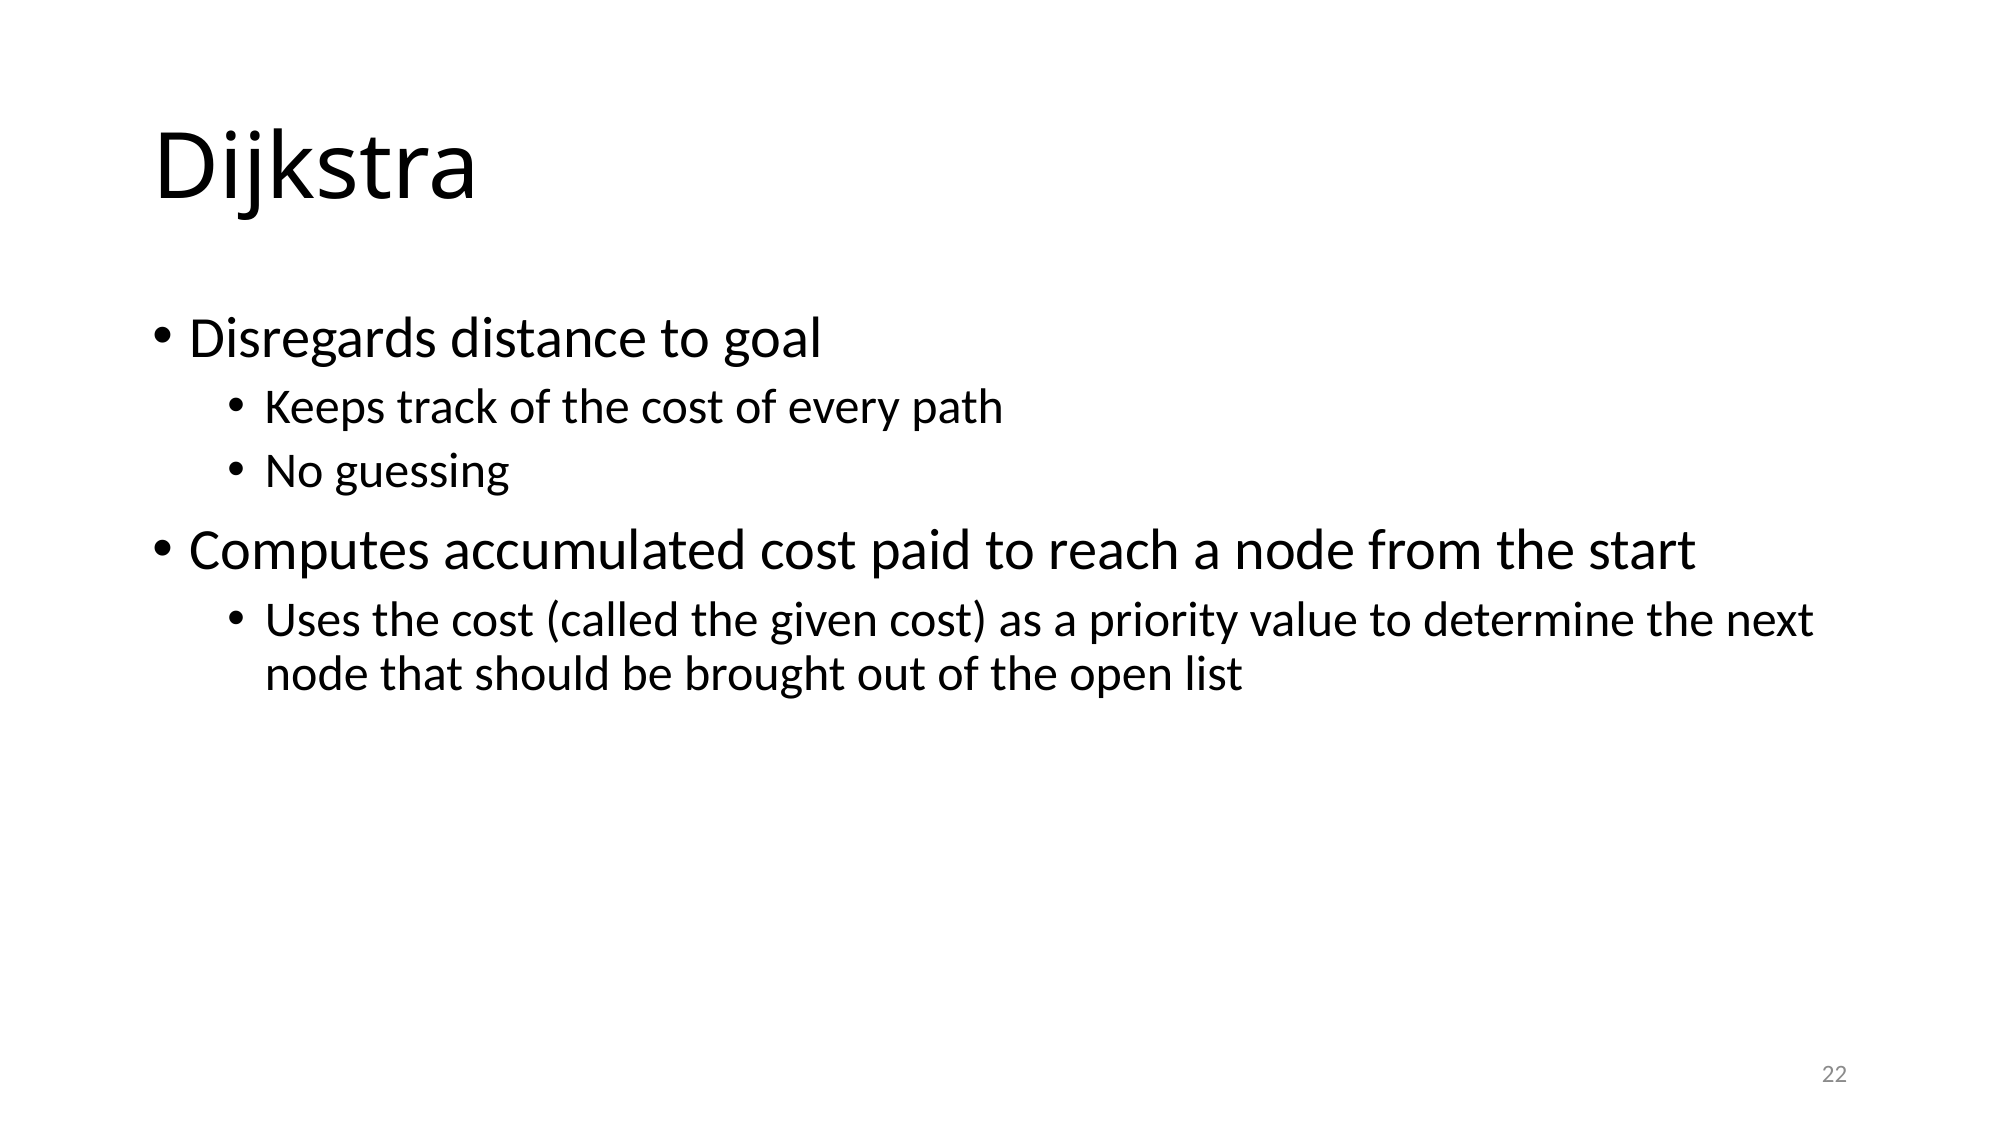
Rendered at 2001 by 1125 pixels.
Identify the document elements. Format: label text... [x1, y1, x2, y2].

slide_number 22 [1412, 1042, 1863, 1103]
list Disregards distance to goal Keeps track of the cost of every path No guessing Computes accumulated cost paid to reach a node from the start Uses the cost (called the given cost) as a priority value to determine the next node that should be brought out of the open list [137, 299, 1863, 1014]
title Dijkstra [137, 59, 1863, 278]
